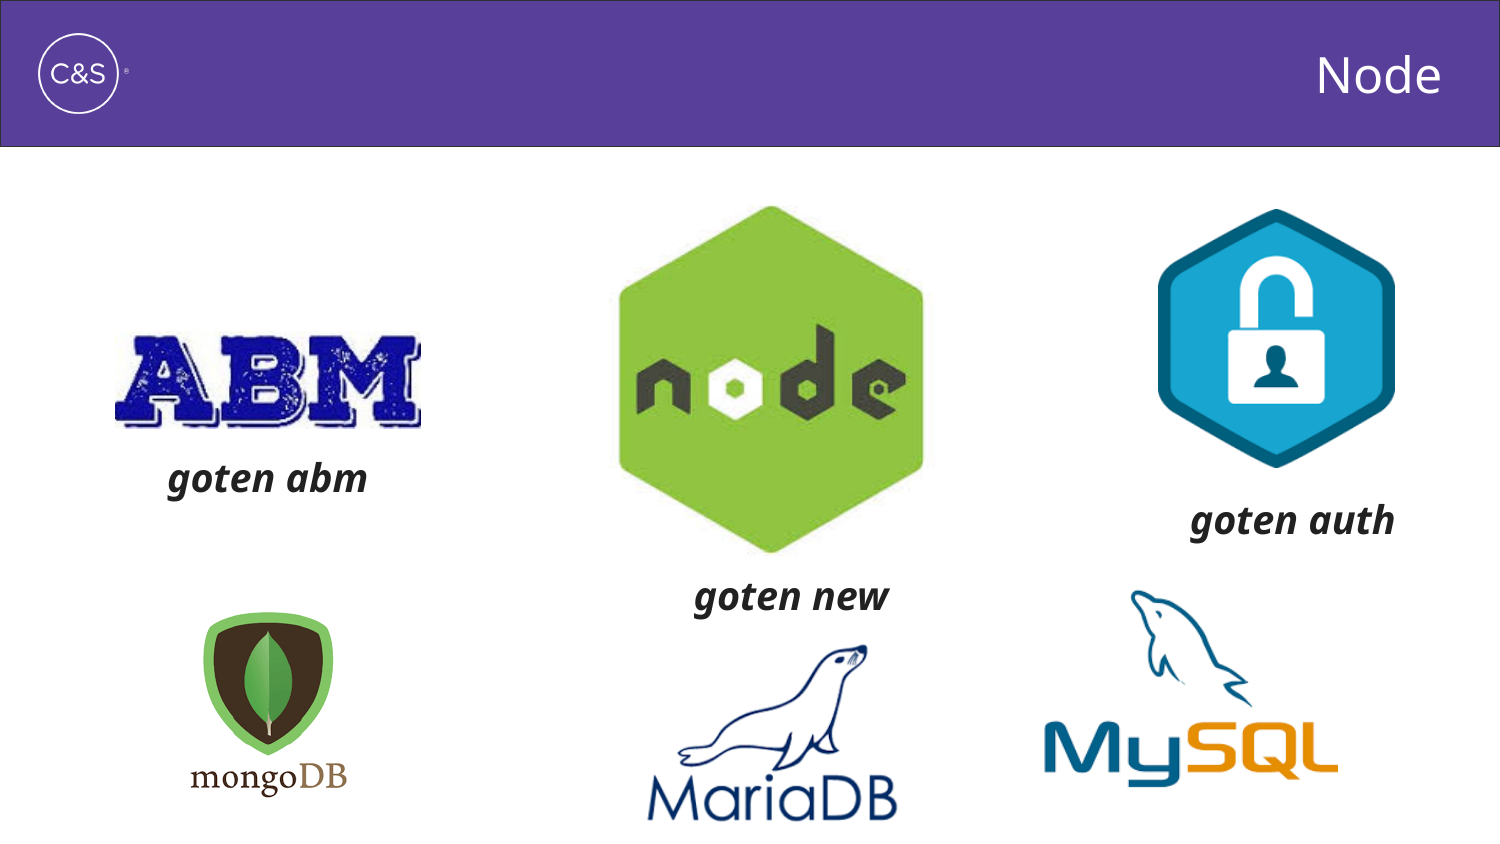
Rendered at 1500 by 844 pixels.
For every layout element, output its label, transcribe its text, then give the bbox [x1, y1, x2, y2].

picture [115, 331, 421, 429]
picture [1158, 209, 1273, 283]
picture [1280, 209, 1396, 285]
picture [620, 641, 926, 825]
picture [597, 204, 948, 556]
text_box goten abm [0, 447, 548, 516]
picture [1158, 394, 1274, 468]
text_box goten new [510, 565, 1072, 634]
picture [987, 581, 1339, 798]
text_box [4, 153, 1485, 836]
picture [1171, 224, 1381, 453]
text_box goten auth [1012, 489, 1500, 558]
text_box [0, 0, 1500, 147]
picture [1279, 391, 1396, 468]
picture [165, 585, 370, 825]
title Node [193, 21, 1458, 119]
picture [38, 33, 129, 114]
